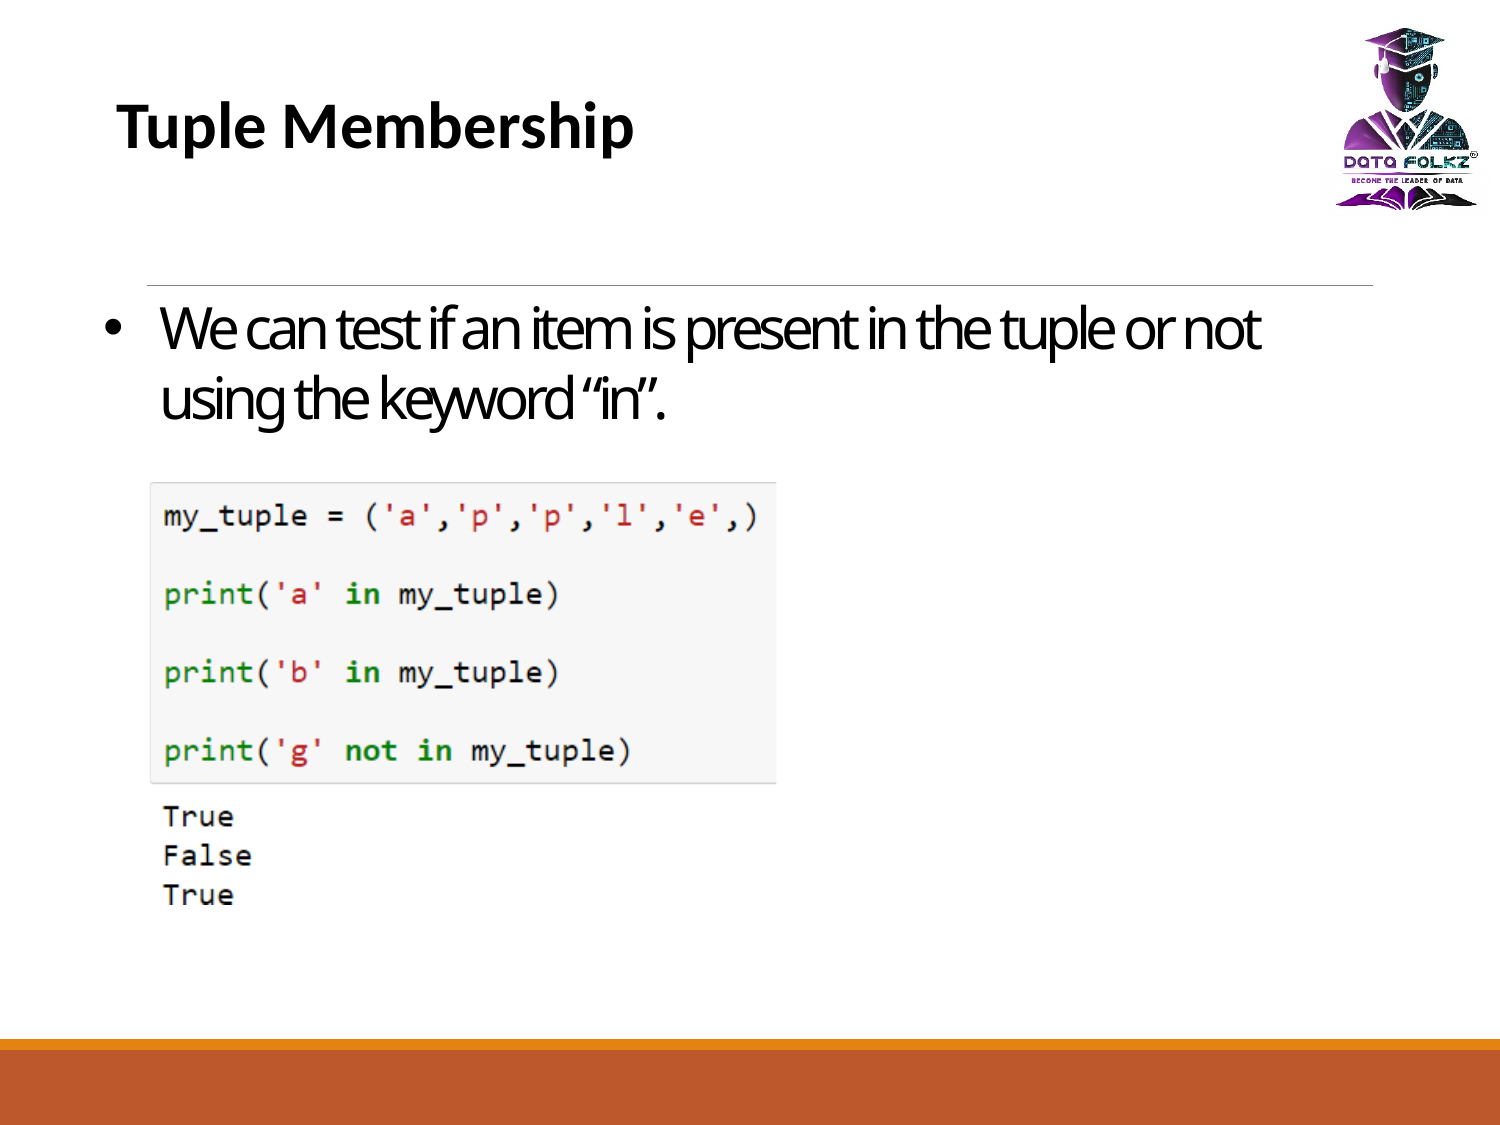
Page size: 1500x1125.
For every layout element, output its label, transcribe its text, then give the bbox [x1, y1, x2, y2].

text_box [149, 482, 777, 905]
text_box Tuple Membership [101, 74, 852, 170]
picture [1311, 24, 1500, 218]
title We can test if an item is present in the tuple or not using the keyword “in”. [101, 240, 1379, 431]
